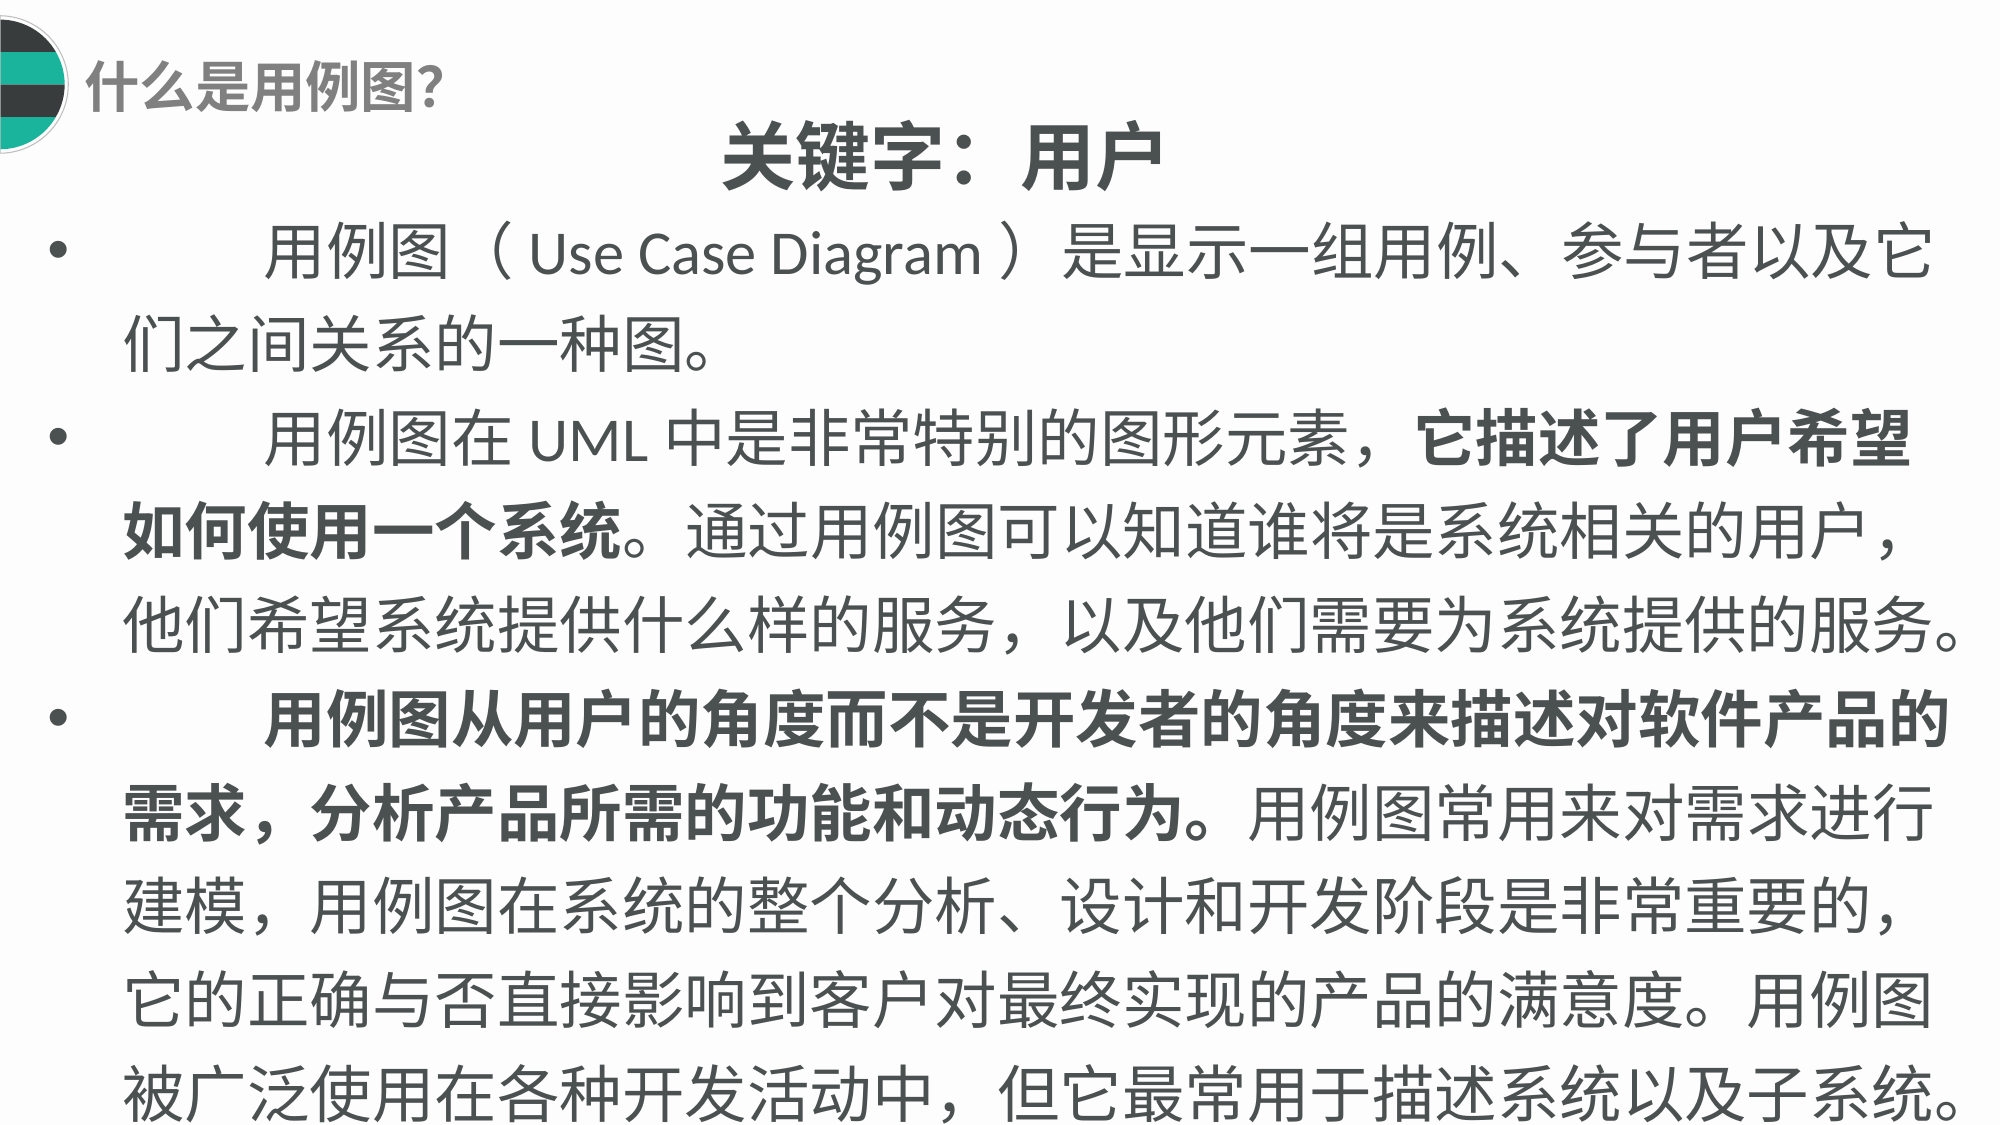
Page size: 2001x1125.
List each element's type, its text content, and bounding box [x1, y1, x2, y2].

text_box 什么是用例图？ [84, 52, 445, 119]
text_box 关键字：用户 [705, 101, 1295, 207]
text_box 用例图（Use Case Diagram）是显示一组用例、参与者以及它们之间关系的一种图。 用例图在UML中是非常特别的图形元素，它描述了用户希望如何使用一个系统。通过用例图可以知道谁将是系统相关的用户，他们希望系统提供什么样的服务，以及他们需要为系统提供的服务。 用例图从用户的角度而不是开发者的角度来描述对软件产品的需求，分析产品所需的功能和动态行为。用例图常用来对需求进行建模，用例图在系统的整个分析、设计和开发阶段是非常重要的，它的正确与否直接影响到客户对最终实现的产品的满意度。用例图被广泛使用在各种开发活动中，但它最常用于描述系统以及子系统。 [32, 185, 1967, 1125]
